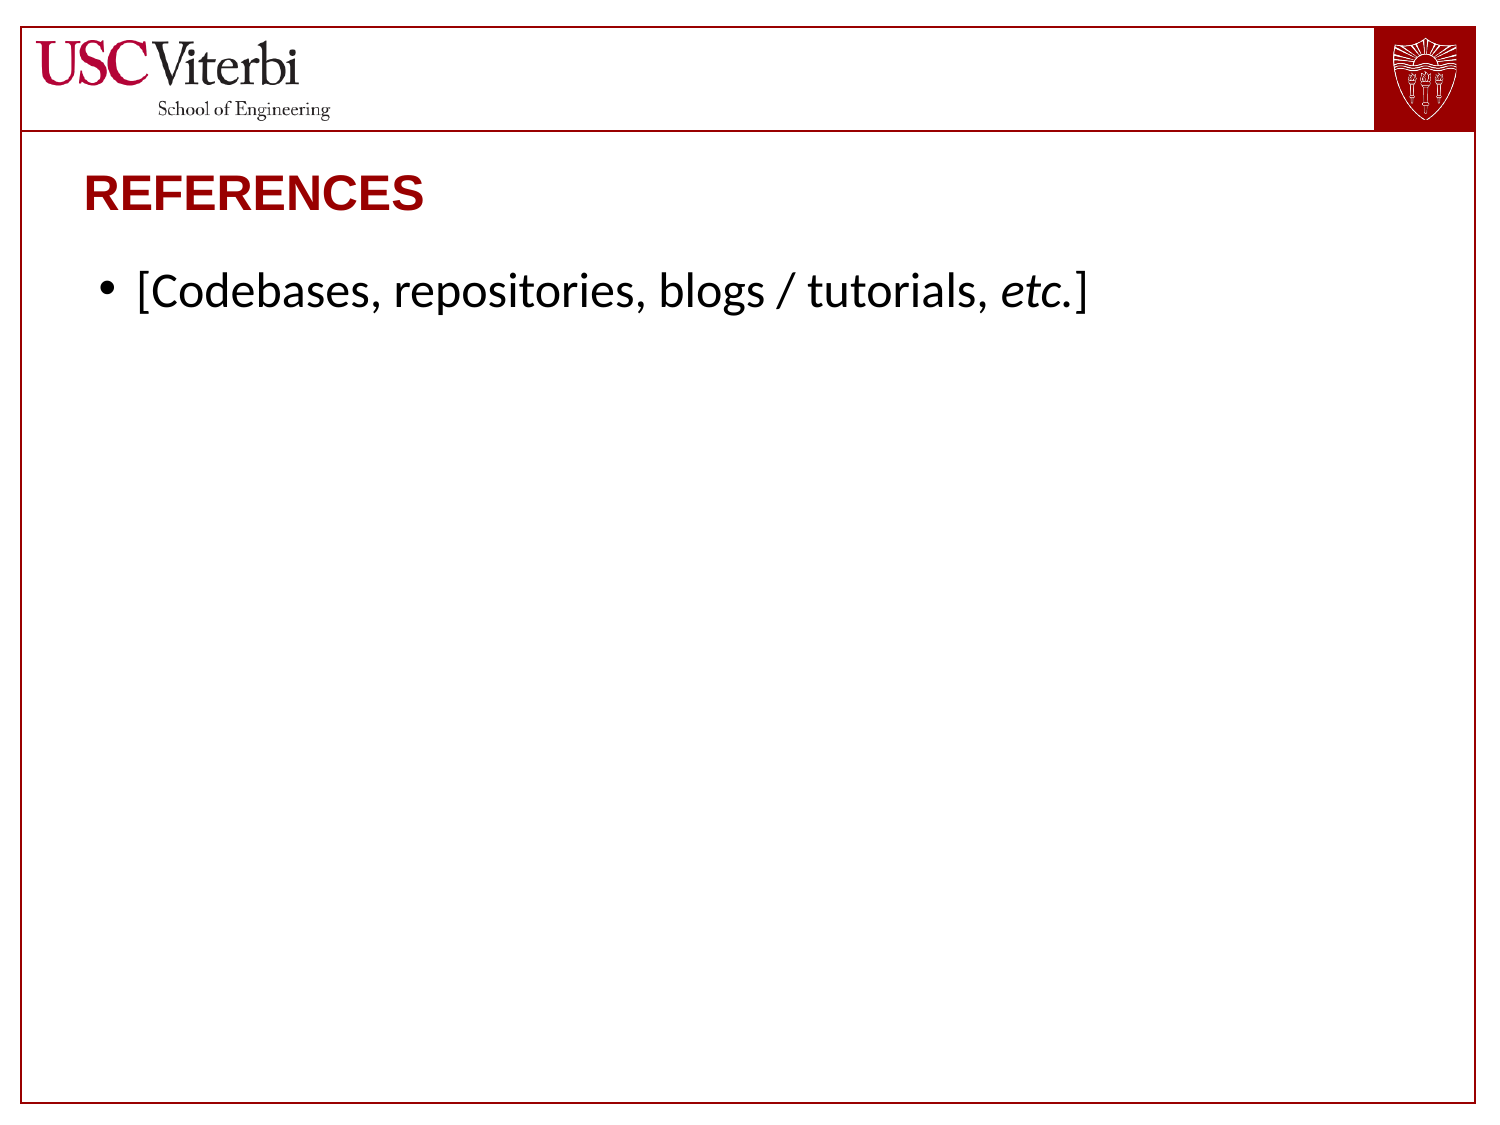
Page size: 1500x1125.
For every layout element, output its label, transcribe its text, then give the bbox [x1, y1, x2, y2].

list [Codebases, repositories, blogs / tutorials, etc.] [68, 243, 1419, 1075]
title References [68, 149, 1419, 240]
